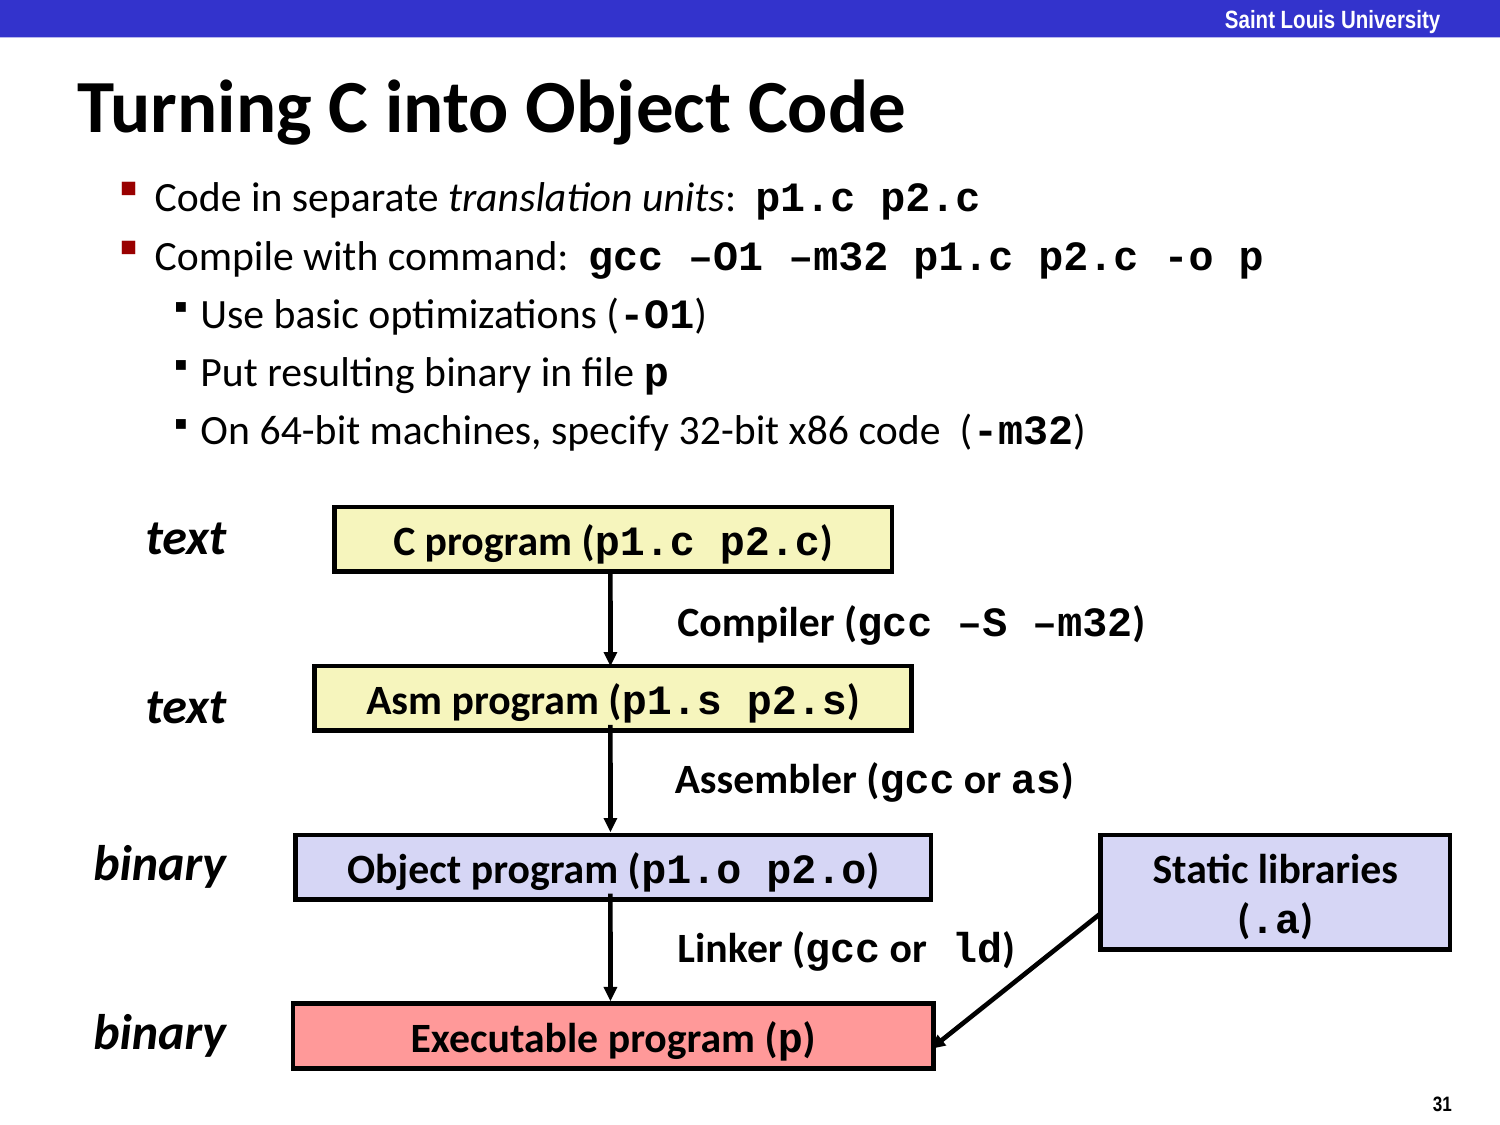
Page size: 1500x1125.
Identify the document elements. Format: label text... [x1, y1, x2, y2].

title Turning C into Object Code [62, 55, 1211, 151]
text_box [70, 497, 1451, 1063]
list Code in separate translation units: p1.c p2.c Compile with command: gcc –O1 –m32 p1.c p2.c -o p Use basic optimizations (-O1) Put resulting binary in file p On 64-bit machines, specify 32-bit x86 code (-m32) [47, 162, 1411, 463]
